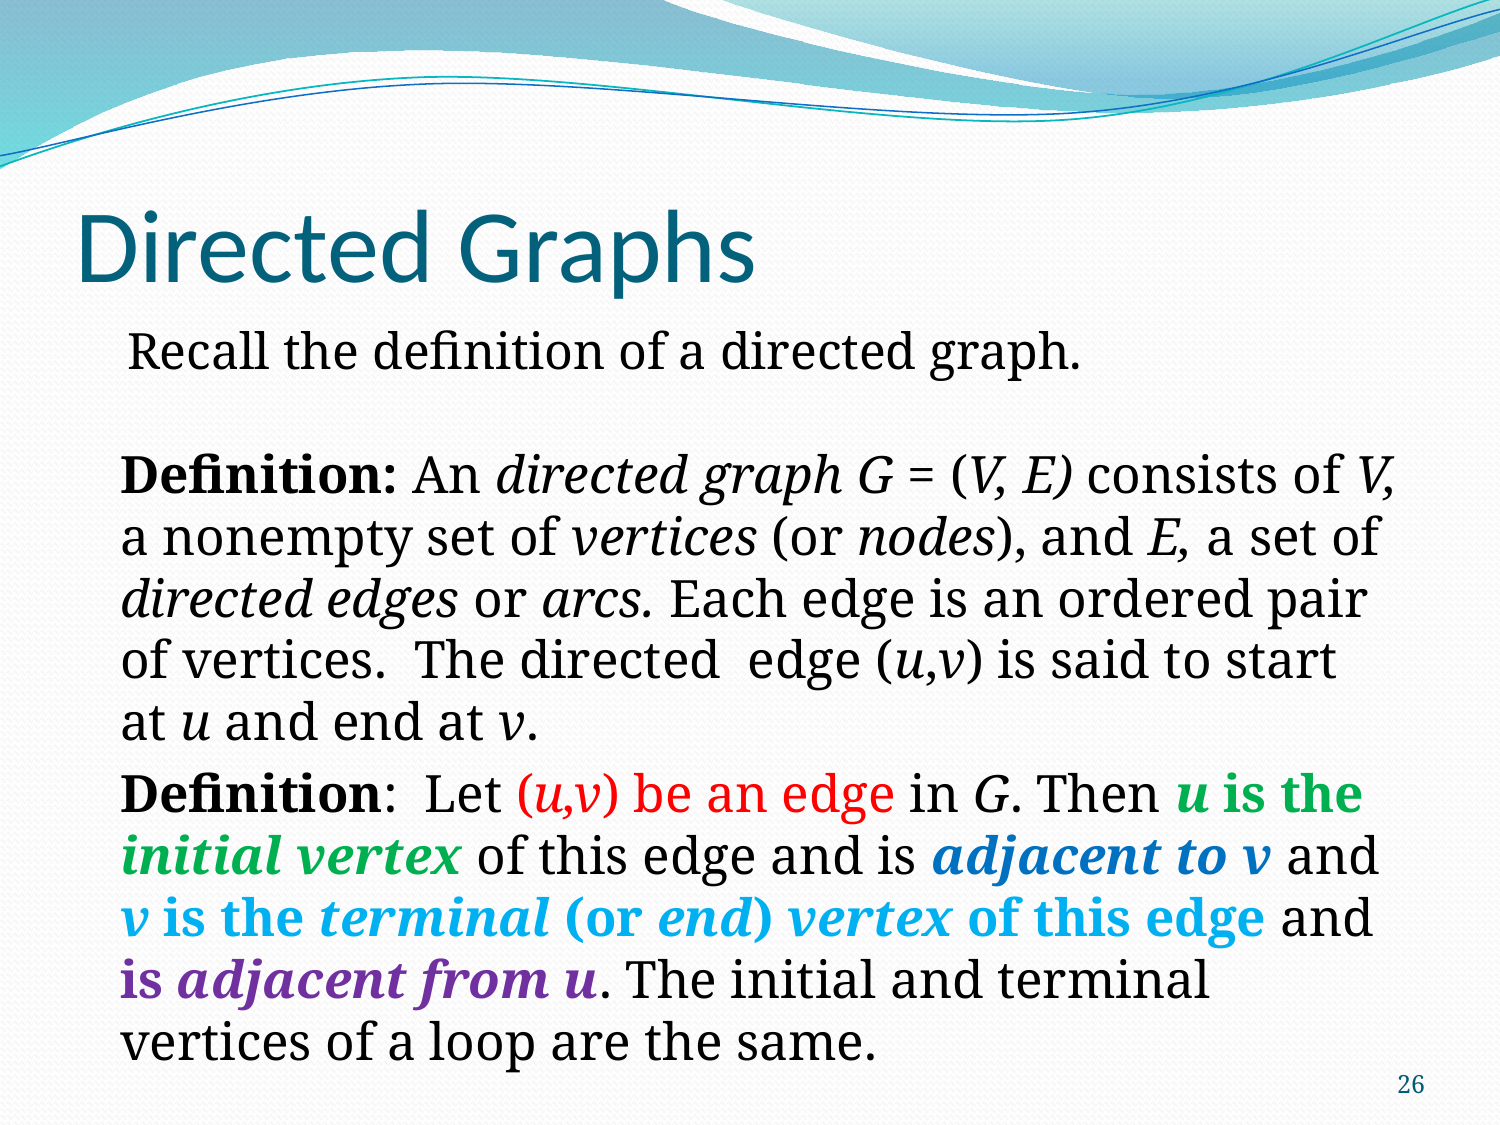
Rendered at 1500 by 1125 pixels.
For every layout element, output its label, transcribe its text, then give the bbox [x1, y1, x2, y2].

slide_number 26 [1299, 1042, 1425, 1103]
list Definition: An directed graph G = (V, E) consists of V, a nonempty set of vertices (or nodes), and E, a set of directed edges or arcs. Each edge is an ordered pair of vertices. The directed edge (u,v) is said to start at u and end at v. Definition: Let (u,v) be an edge in G. Then u is the initial vertex of this edge and is adjacent to v and v is the terminal (or end) vertex of this edge and is adjacent from u. The initial and terminal vertices of a loop are the same. [62, 362, 1413, 1083]
title Directed Graphs [75, 115, 1425, 303]
text_box Recall the definition of a directed graph. [112, 312, 1474, 388]
